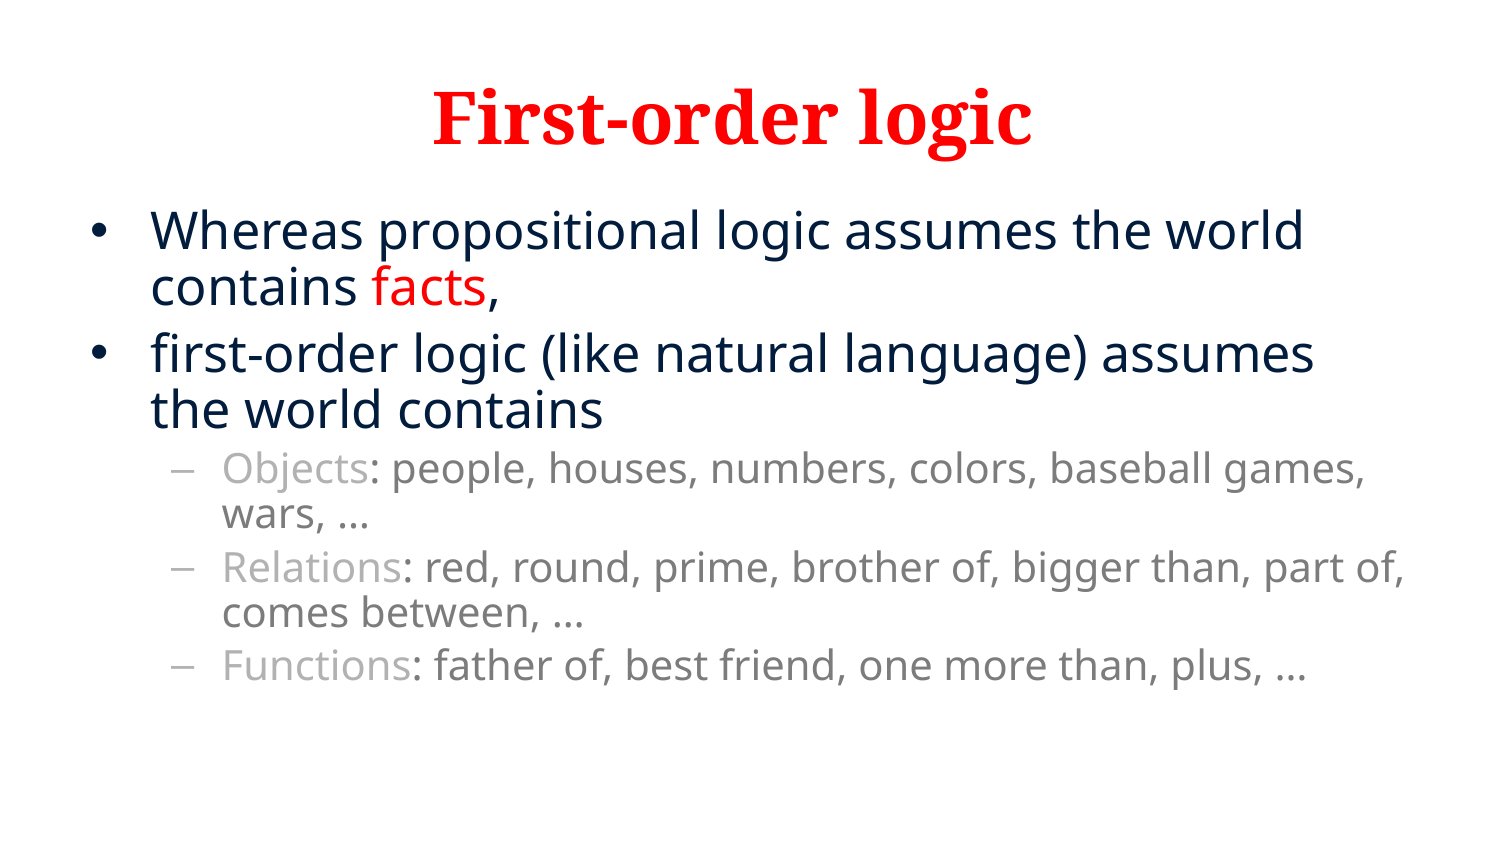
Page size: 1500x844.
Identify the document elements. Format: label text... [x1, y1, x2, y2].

list Whereas propositional logic assumes the world contains facts, first-order logic (like natural language) assumes the world contains Objects: people, houses, numbers, colors, baseball games, wars, … Relations: red, round, prime, brother of, bigger than, part of, comes between, … Functions: father of, best friend, one more than, plus, … [75, 196, 1425, 754]
title First-order logic [41, 64, 1425, 180]
